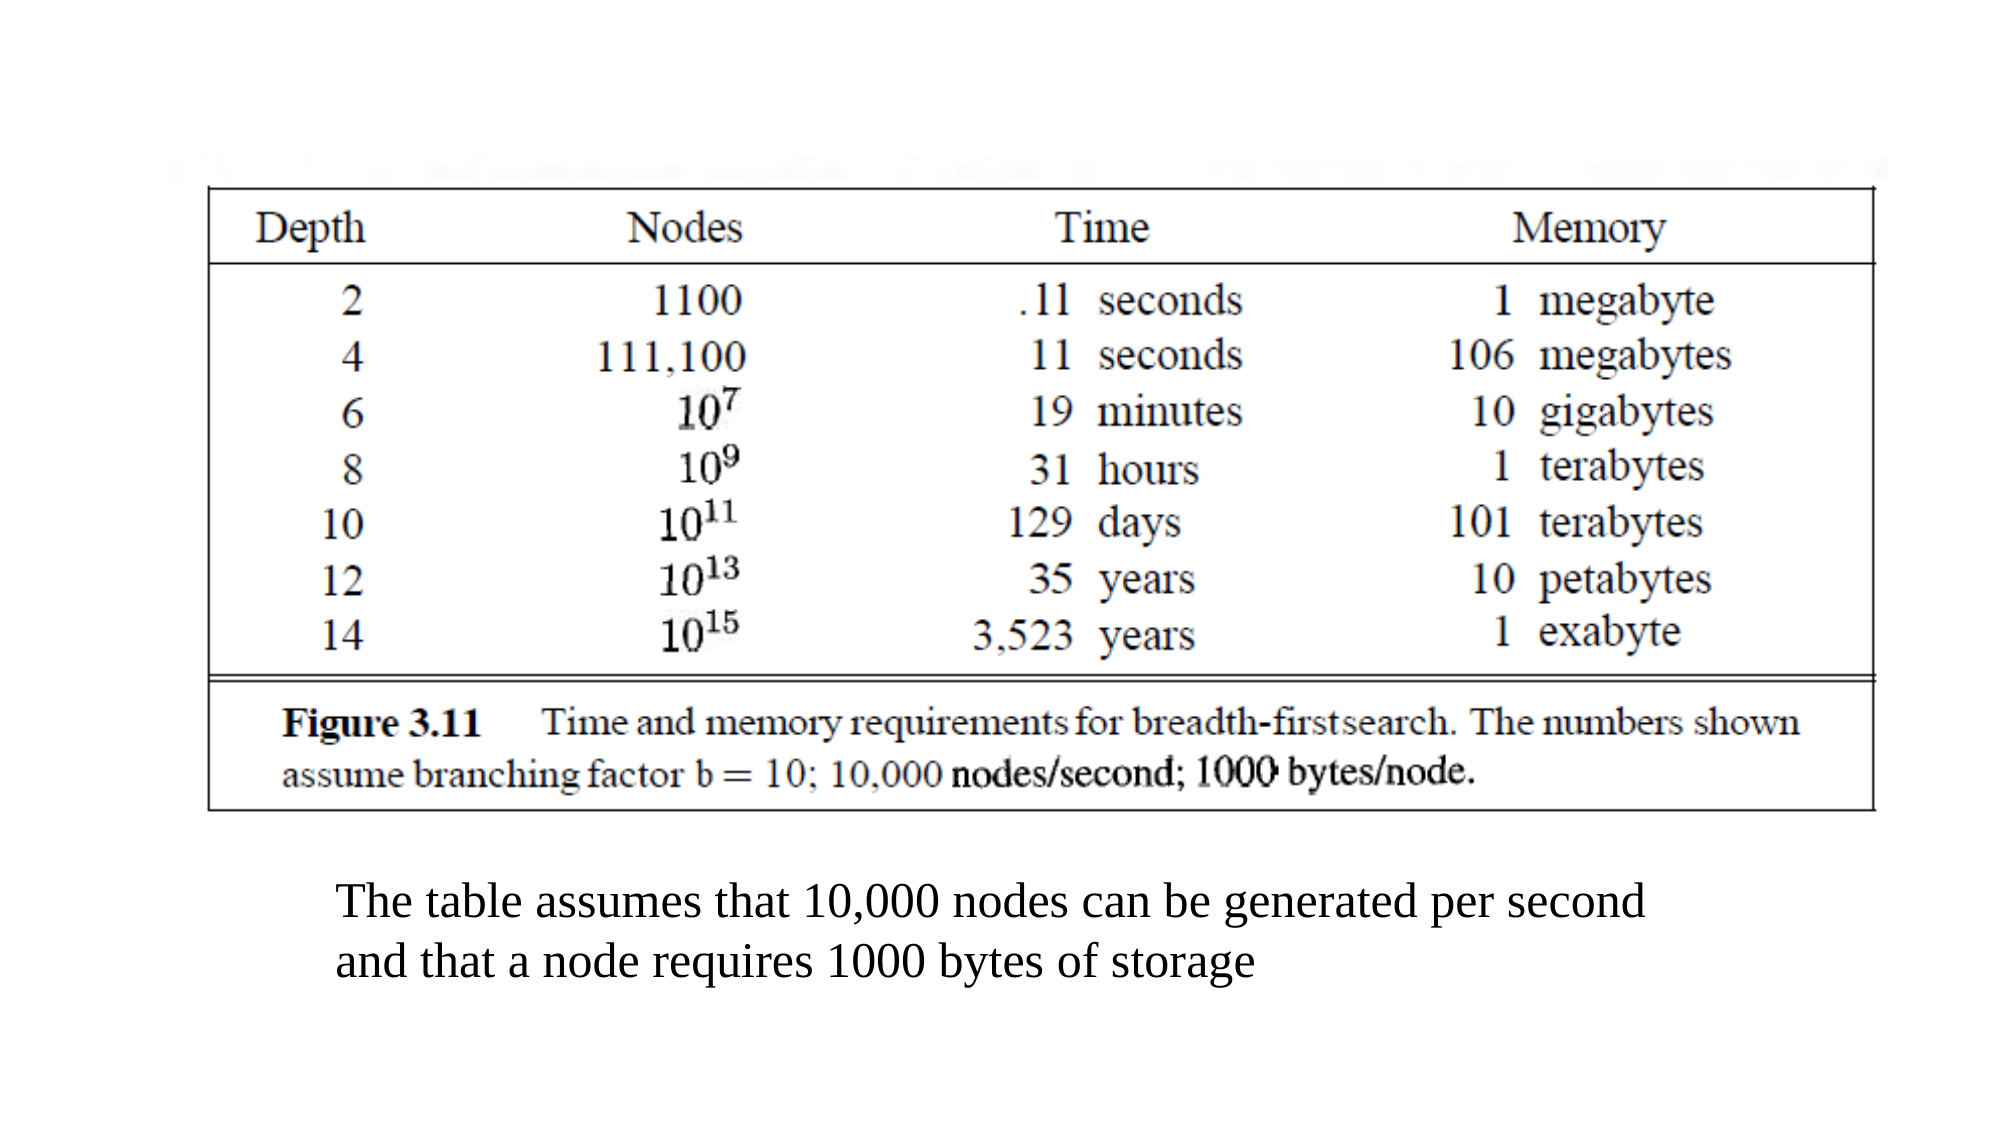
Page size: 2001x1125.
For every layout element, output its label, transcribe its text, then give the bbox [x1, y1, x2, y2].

text_box The table assumes that 10,000 nodes can be generated per second and that a node requires 1000 bytes of storage [320, 859, 1707, 995]
picture [163, 158, 1913, 838]
